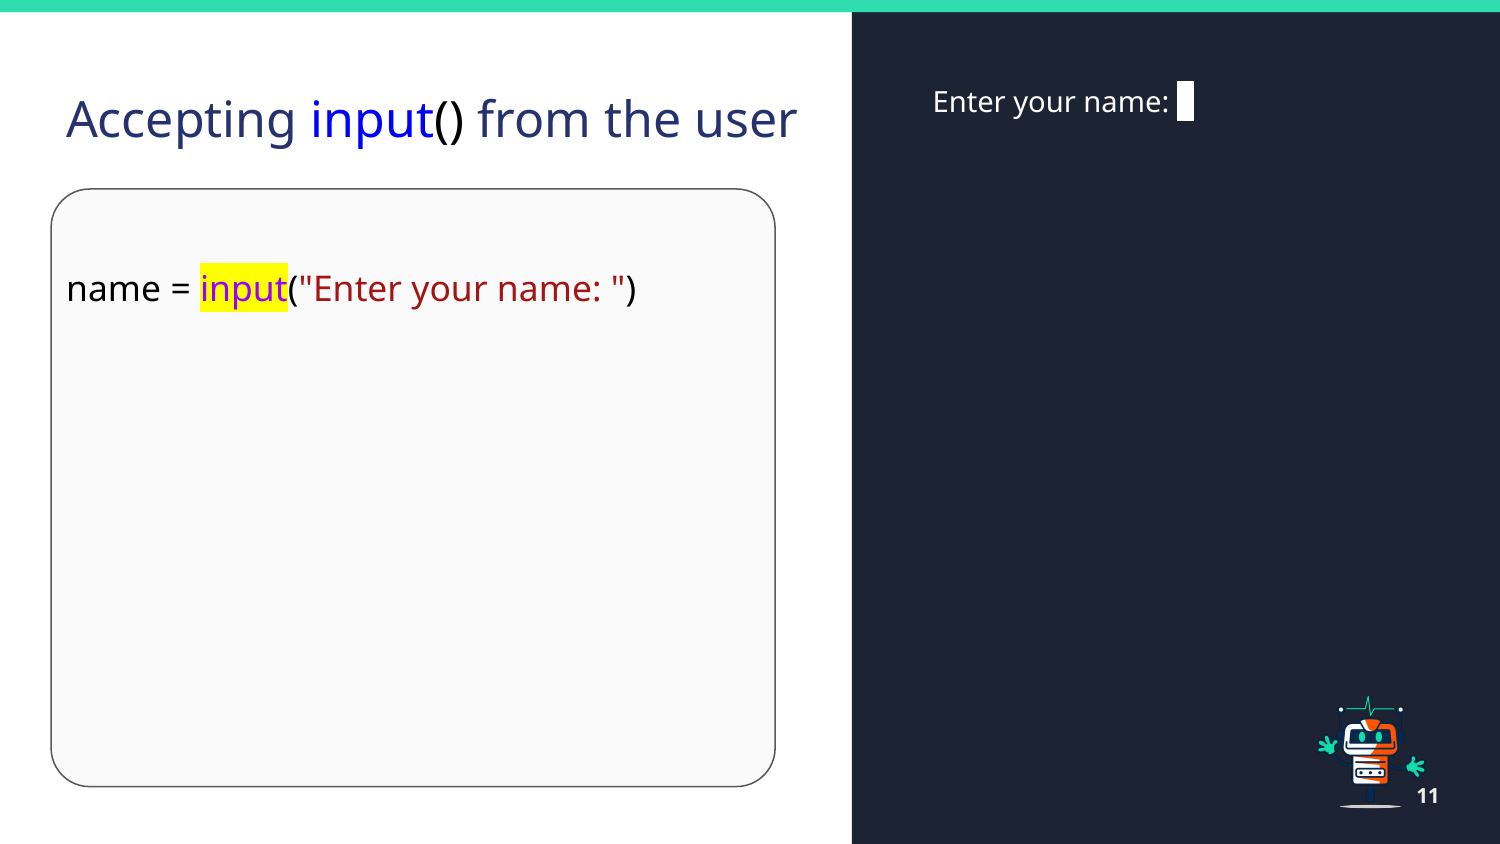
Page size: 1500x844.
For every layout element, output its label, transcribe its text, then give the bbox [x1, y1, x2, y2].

text_box Enter your name: a [917, 68, 1330, 666]
text_box [0, 0, 1500, 13]
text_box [1309, 687, 1456, 830]
text_box name = input("Enter your name: ") [51, 190, 801, 785]
title Accepting input() from the user [51, 72, 852, 167]
text_box [851, 13, 1500, 844]
